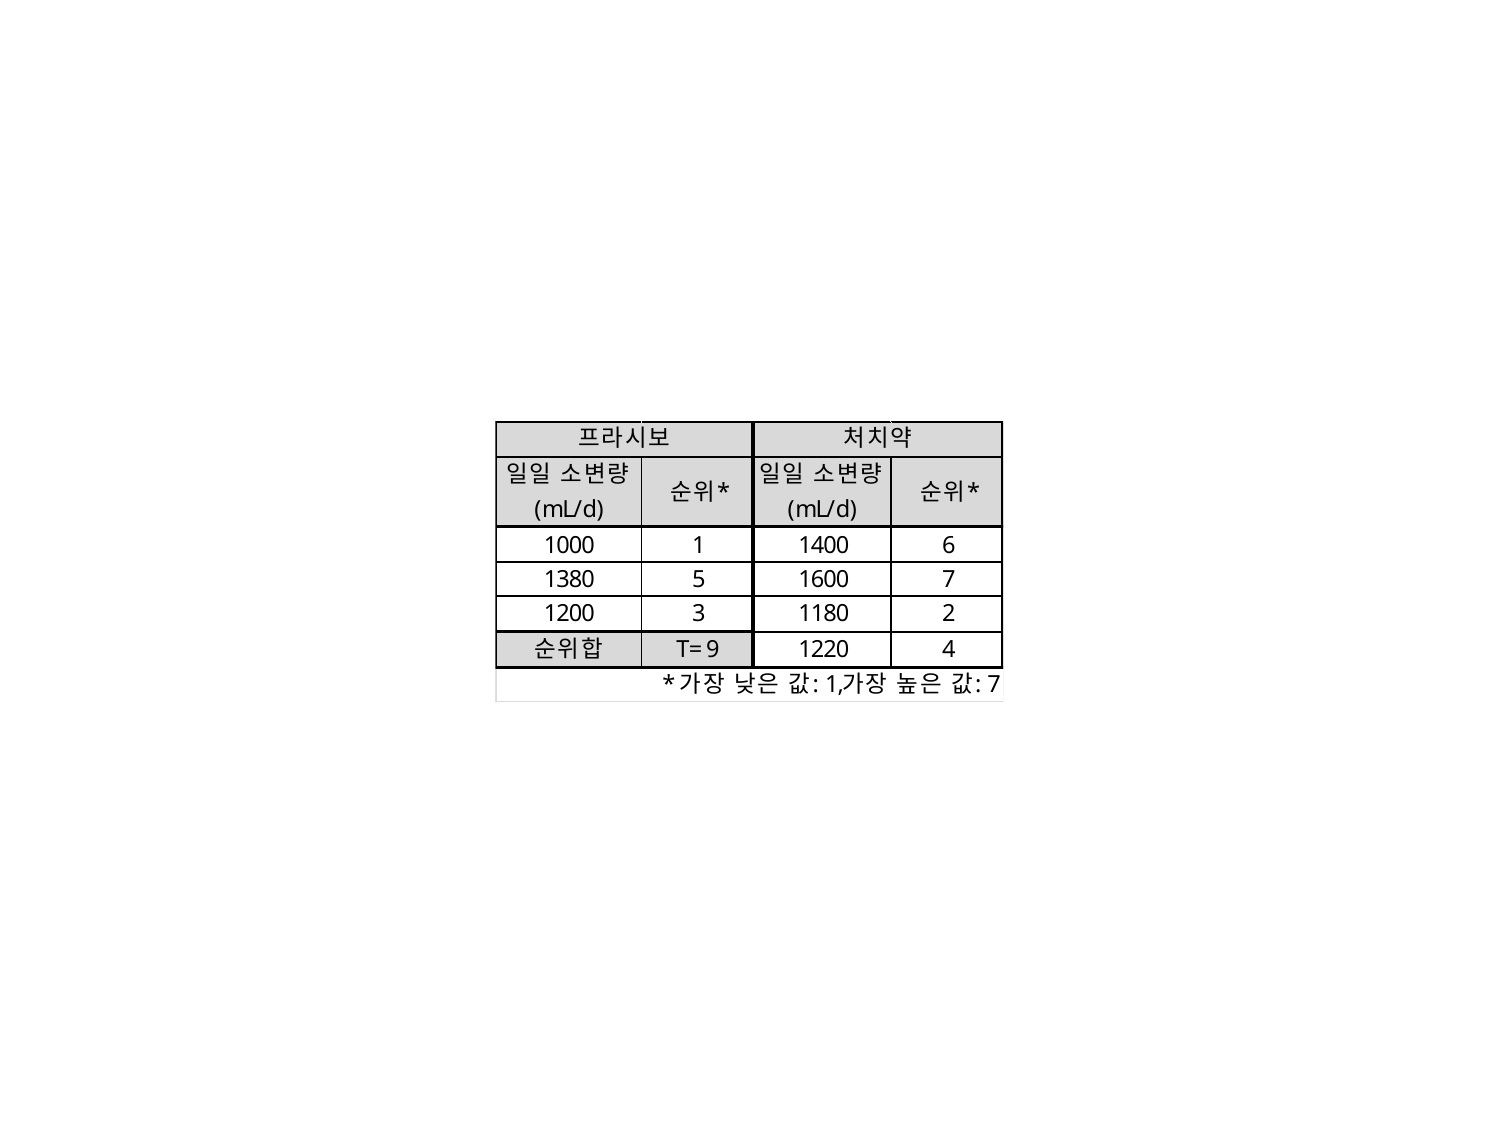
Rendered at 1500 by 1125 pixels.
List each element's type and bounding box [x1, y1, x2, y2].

picture [495, 421, 1005, 704]
